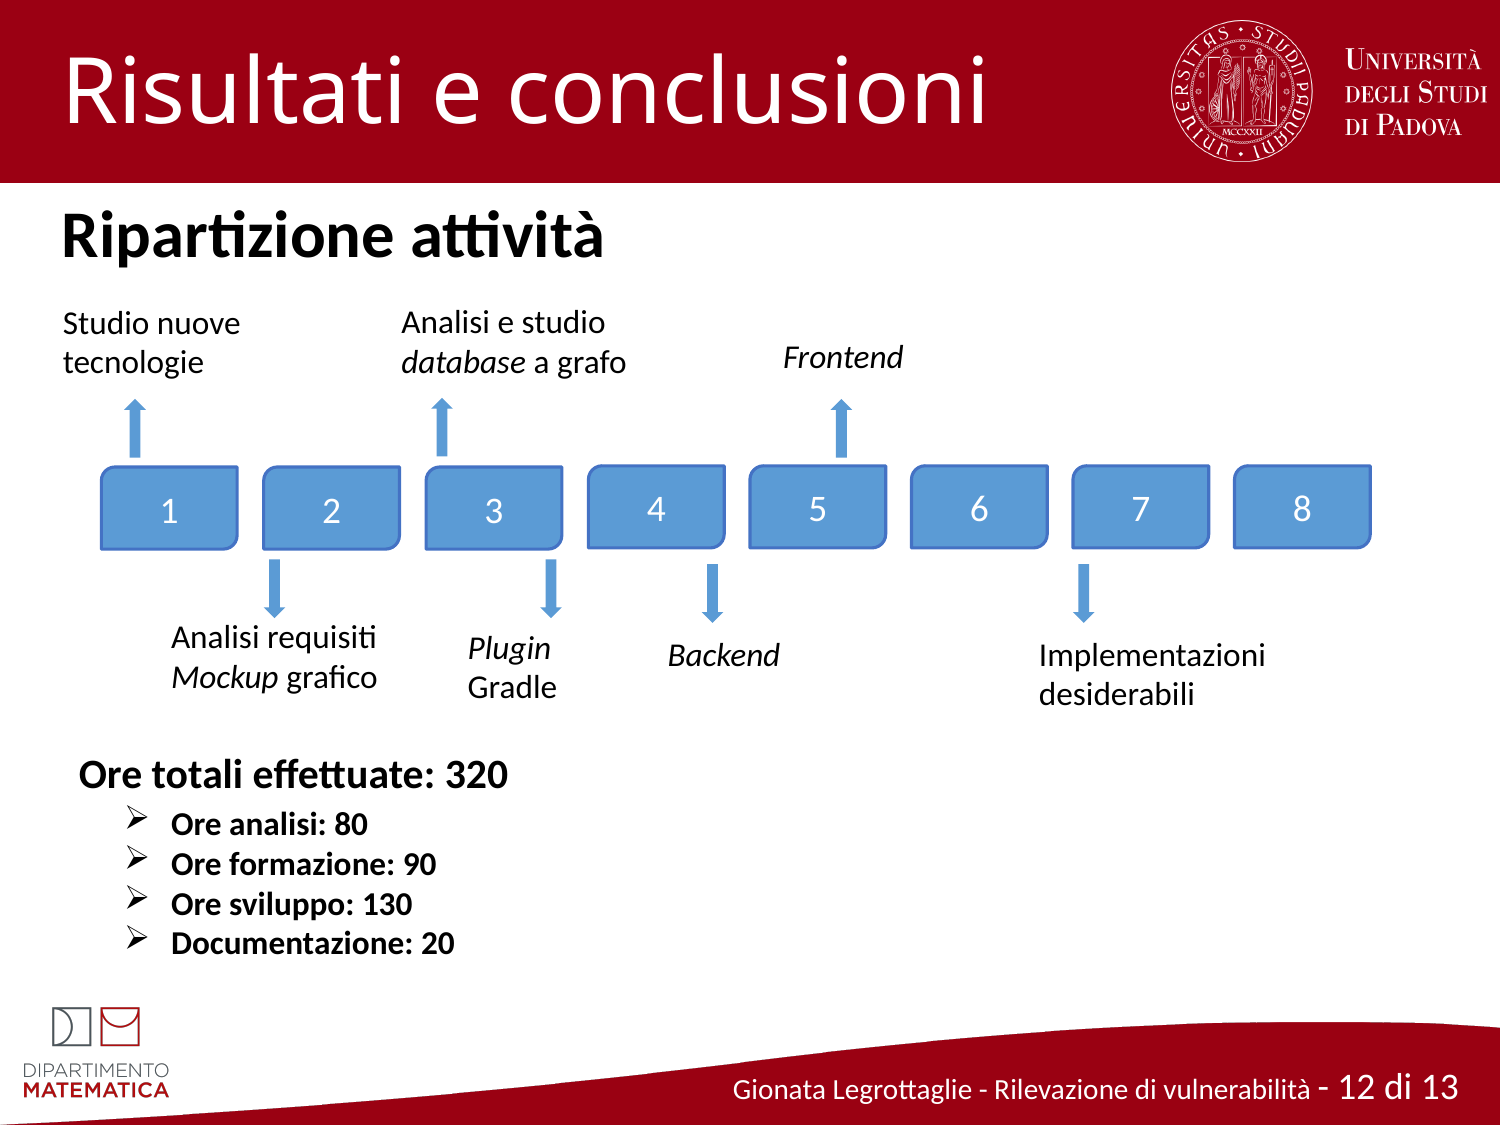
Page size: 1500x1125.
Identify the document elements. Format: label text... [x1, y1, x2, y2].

text_box 1 [101, 466, 238, 550]
text_box [261, 558, 288, 607]
text_box Ripartizione attività [46, 191, 910, 294]
text_box 7 [1072, 465, 1209, 548]
text_box [428, 396, 456, 458]
text_box [699, 563, 726, 625]
text_box Frontend [768, 328, 919, 383]
text_box 6 [911, 465, 1048, 548]
text_box [827, 397, 855, 459]
text_box Studio nuove tecnologie [48, 293, 264, 388]
text_box 8 [1234, 465, 1371, 548]
picture [1171, 20, 1487, 162]
text_box 2 [263, 466, 400, 550]
text_box Ore totali effettuate: 320 [63, 739, 524, 805]
text_box [537, 558, 565, 618]
text_box 4 [588, 465, 725, 548]
slide_number Gionata Legrottaglie - Rilevazione di vulnerabilità - 12 di 13 [420, 1054, 1474, 1114]
text_box Implementazioni desiderabili [1024, 625, 1282, 720]
text_box Analisi e studio database a grafo [386, 292, 642, 388]
text_box Backend [653, 625, 796, 680]
picture [0, 1007, 1500, 1125]
text_box [121, 397, 149, 459]
text_box Risultati e conclusioni [0, 2, 1158, 186]
text_box 3 [426, 466, 562, 550]
text_box [1070, 563, 1098, 625]
text_box Plugin Gradle [452, 618, 574, 713]
text_box Ore analisi: 80 Ore formazione: 90 Ore sviluppo: 130 Documentazione: 20 [109, 794, 860, 970]
text_box 5 [749, 465, 886, 548]
text_box Analisi requisiti Mockup grafico [156, 607, 393, 703]
